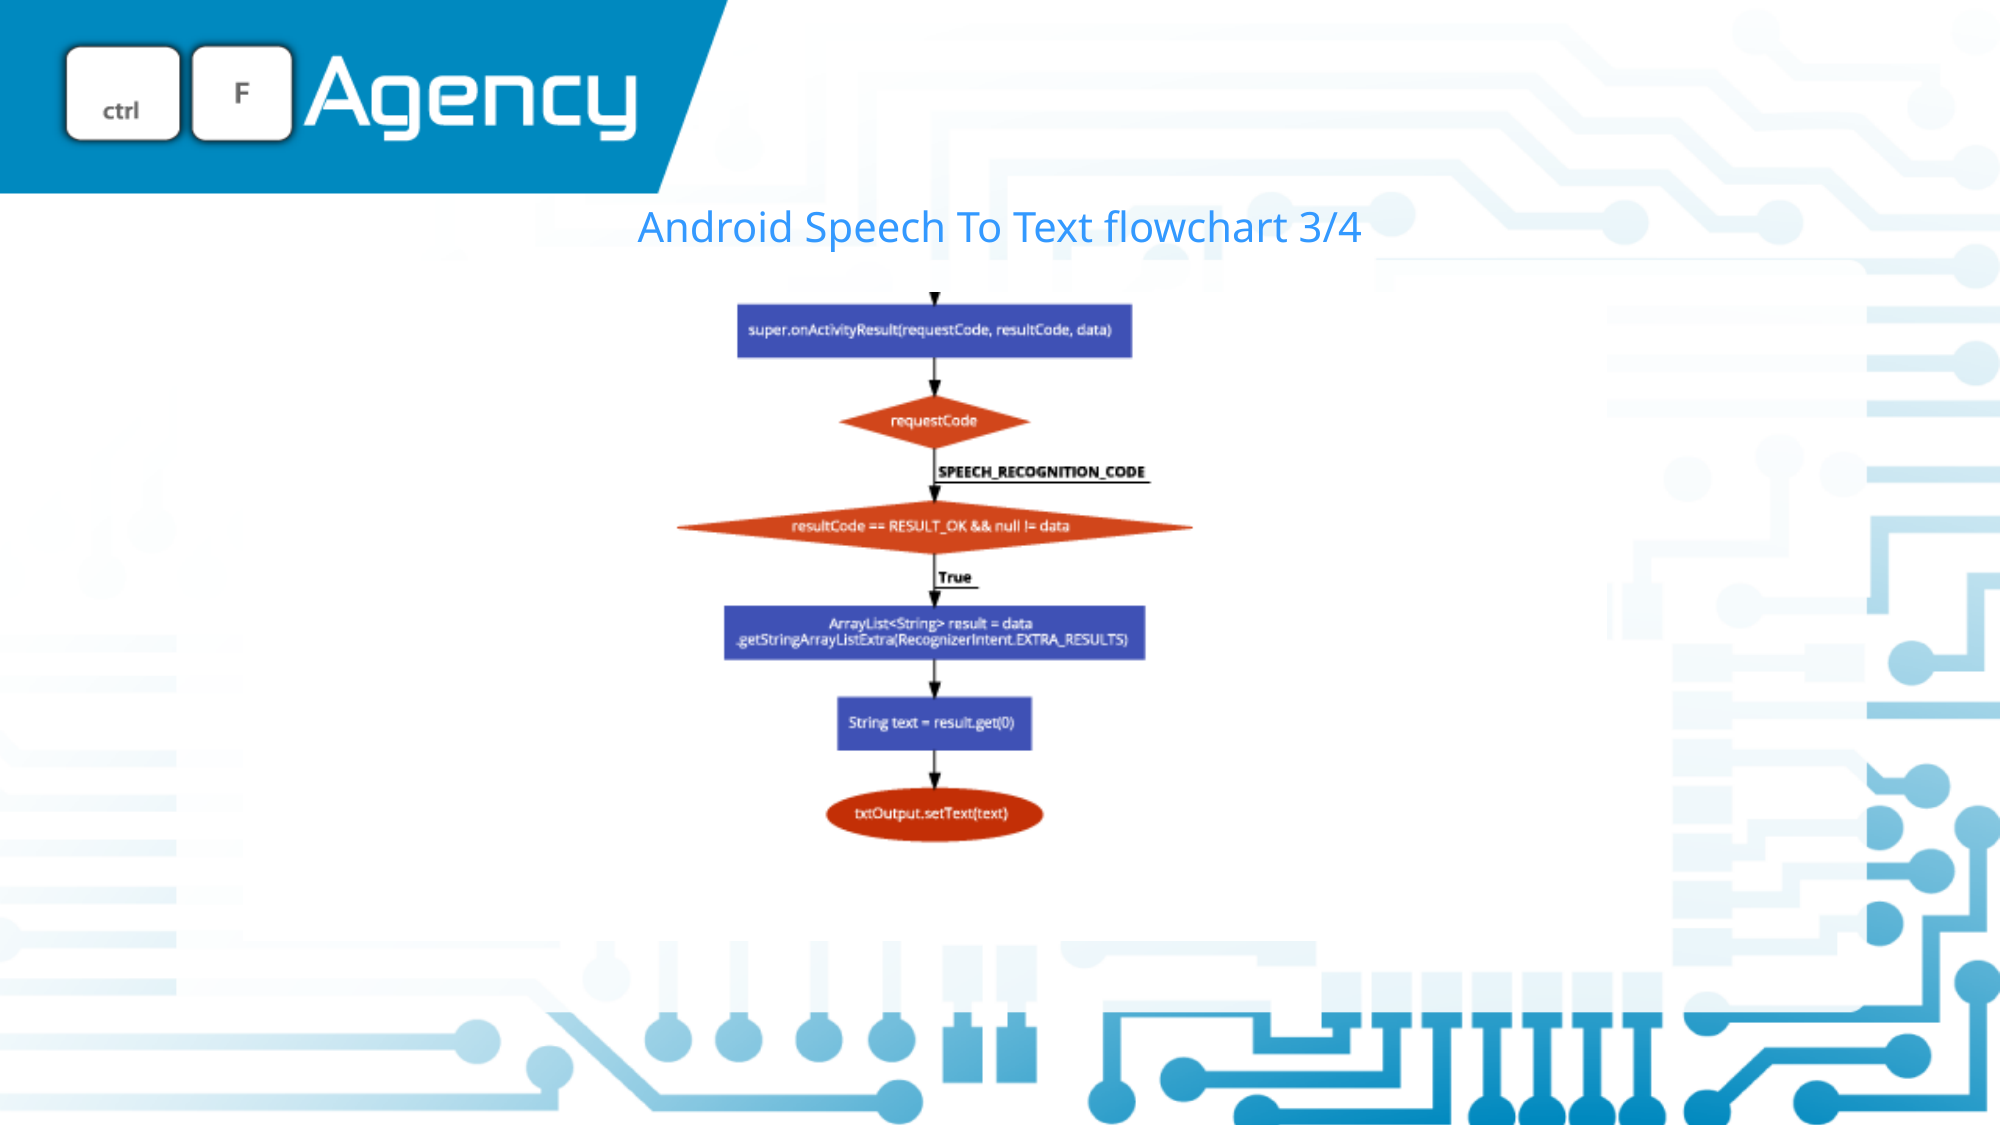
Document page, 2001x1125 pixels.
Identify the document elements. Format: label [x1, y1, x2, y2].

picture [243, 292, 1607, 941]
list [0, 0, 2000, 1125]
